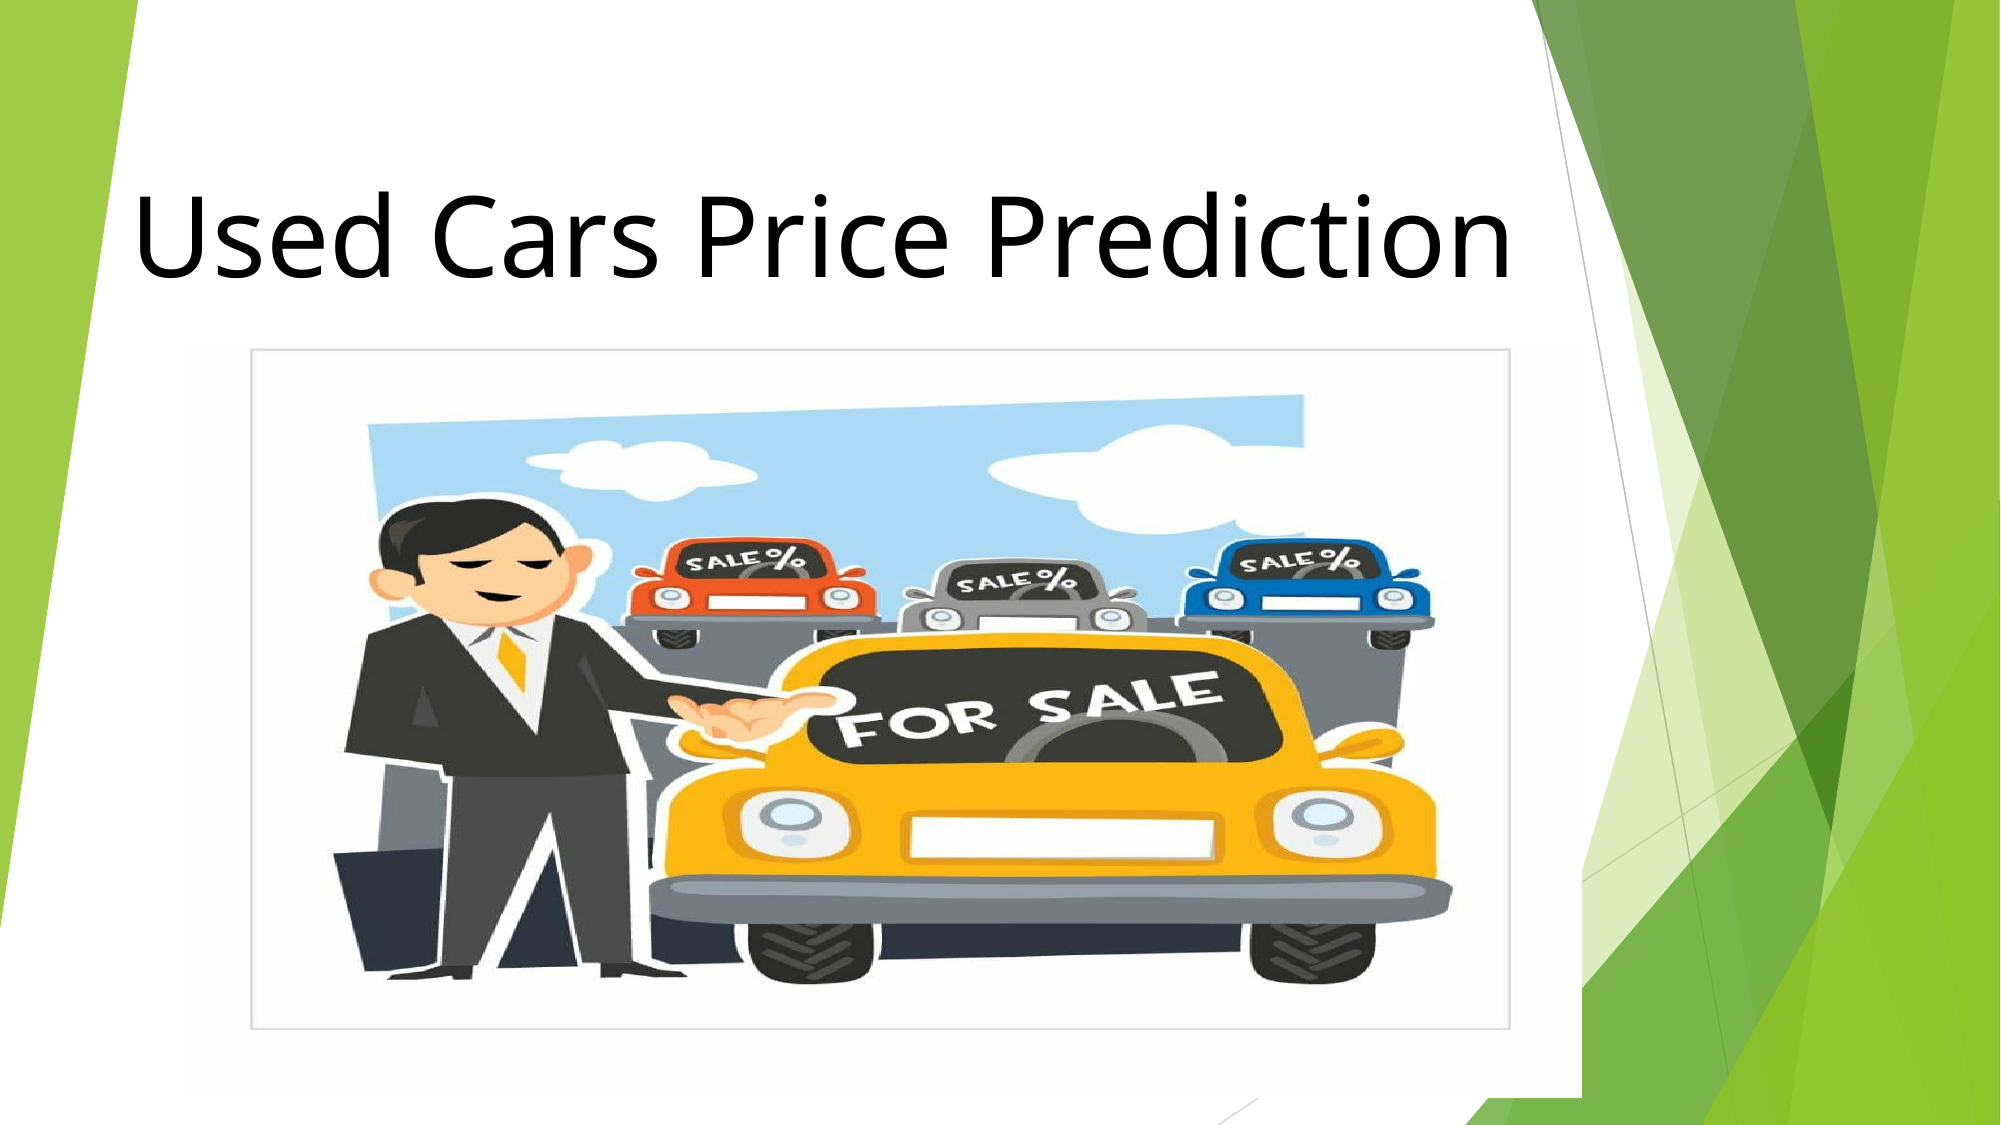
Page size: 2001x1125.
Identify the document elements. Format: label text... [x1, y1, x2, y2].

picture [180, 344, 1582, 1098]
title Used Cars Price Prediction [61, 49, 1562, 308]
